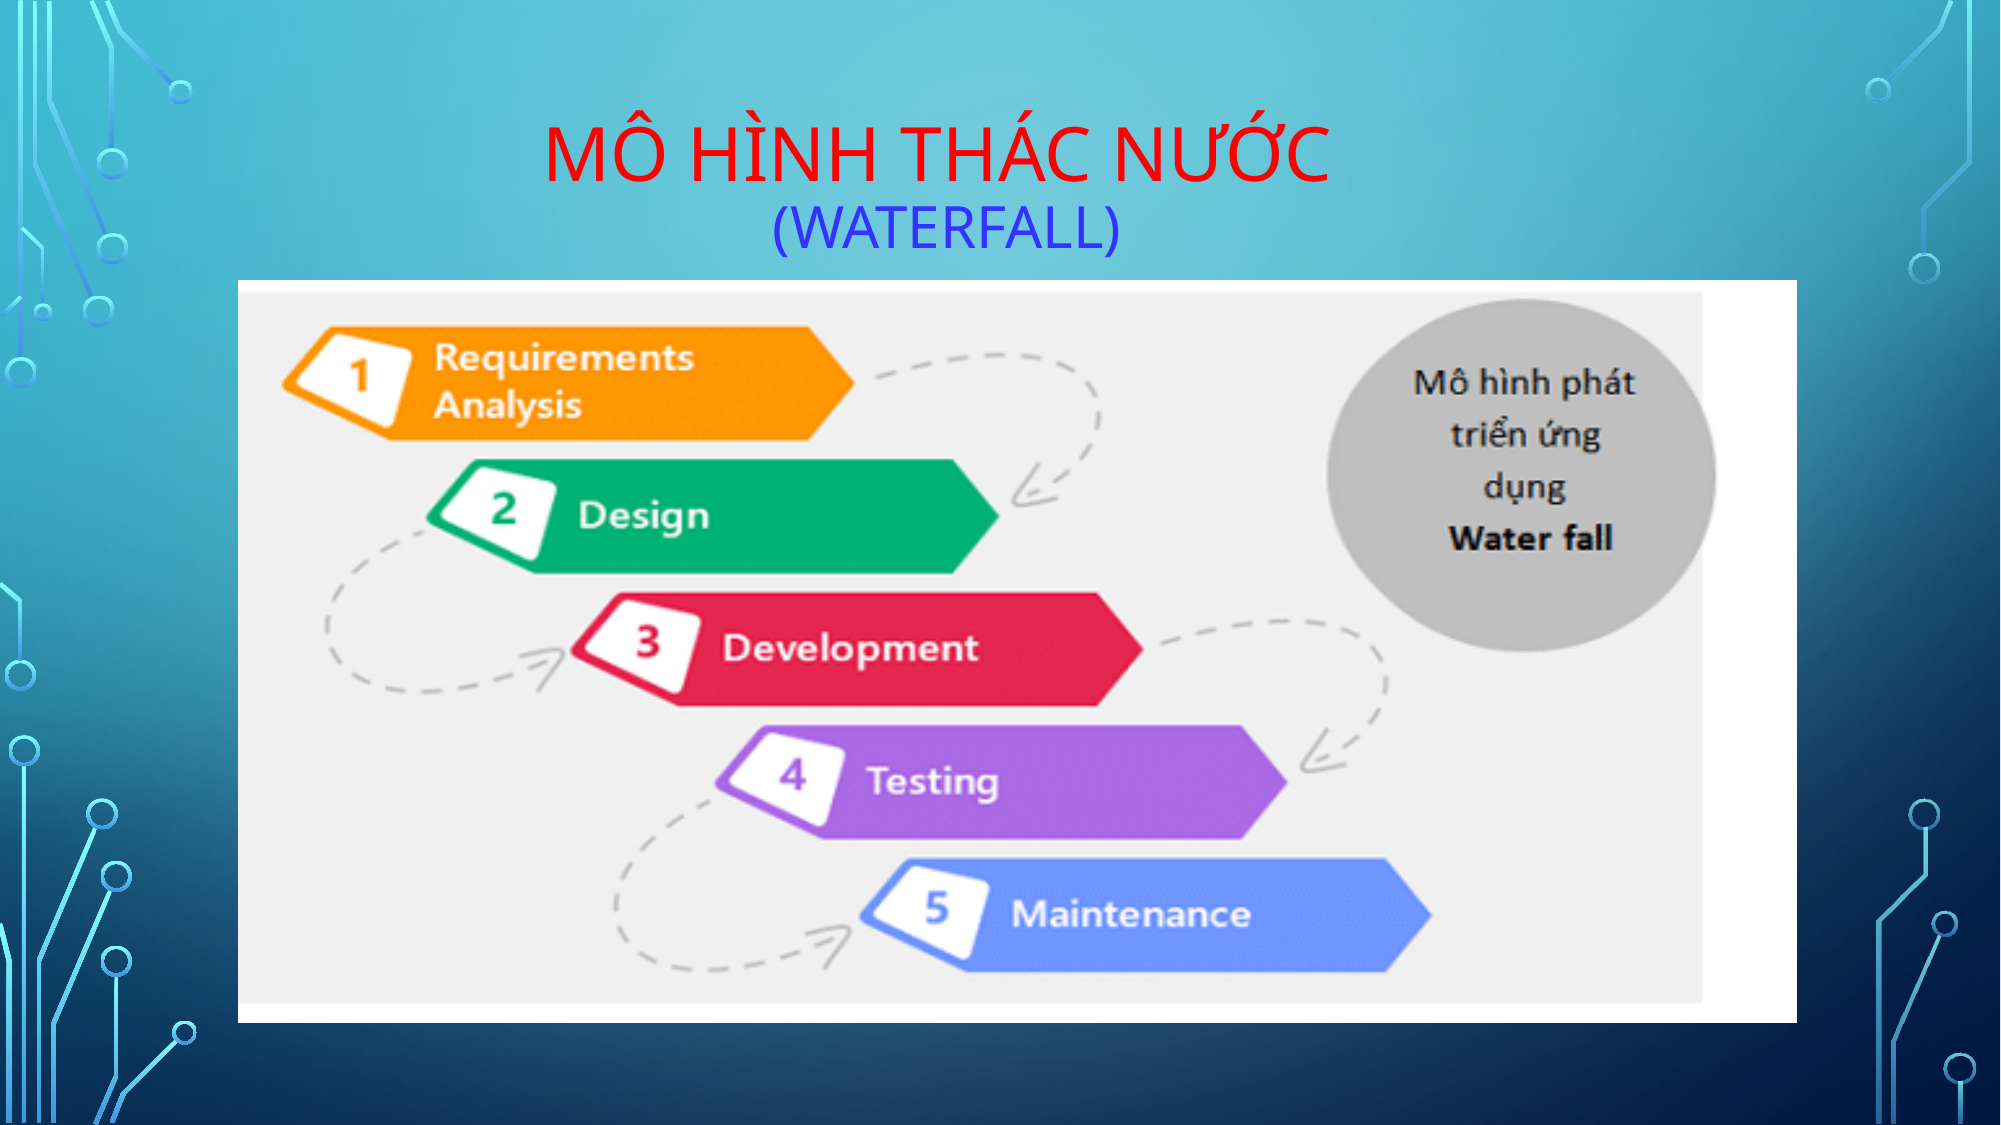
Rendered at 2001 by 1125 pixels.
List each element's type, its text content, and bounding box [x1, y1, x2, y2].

title Mô hình thác nước (waterfall) [332, 67, 1563, 279]
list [238, 279, 1798, 1023]
